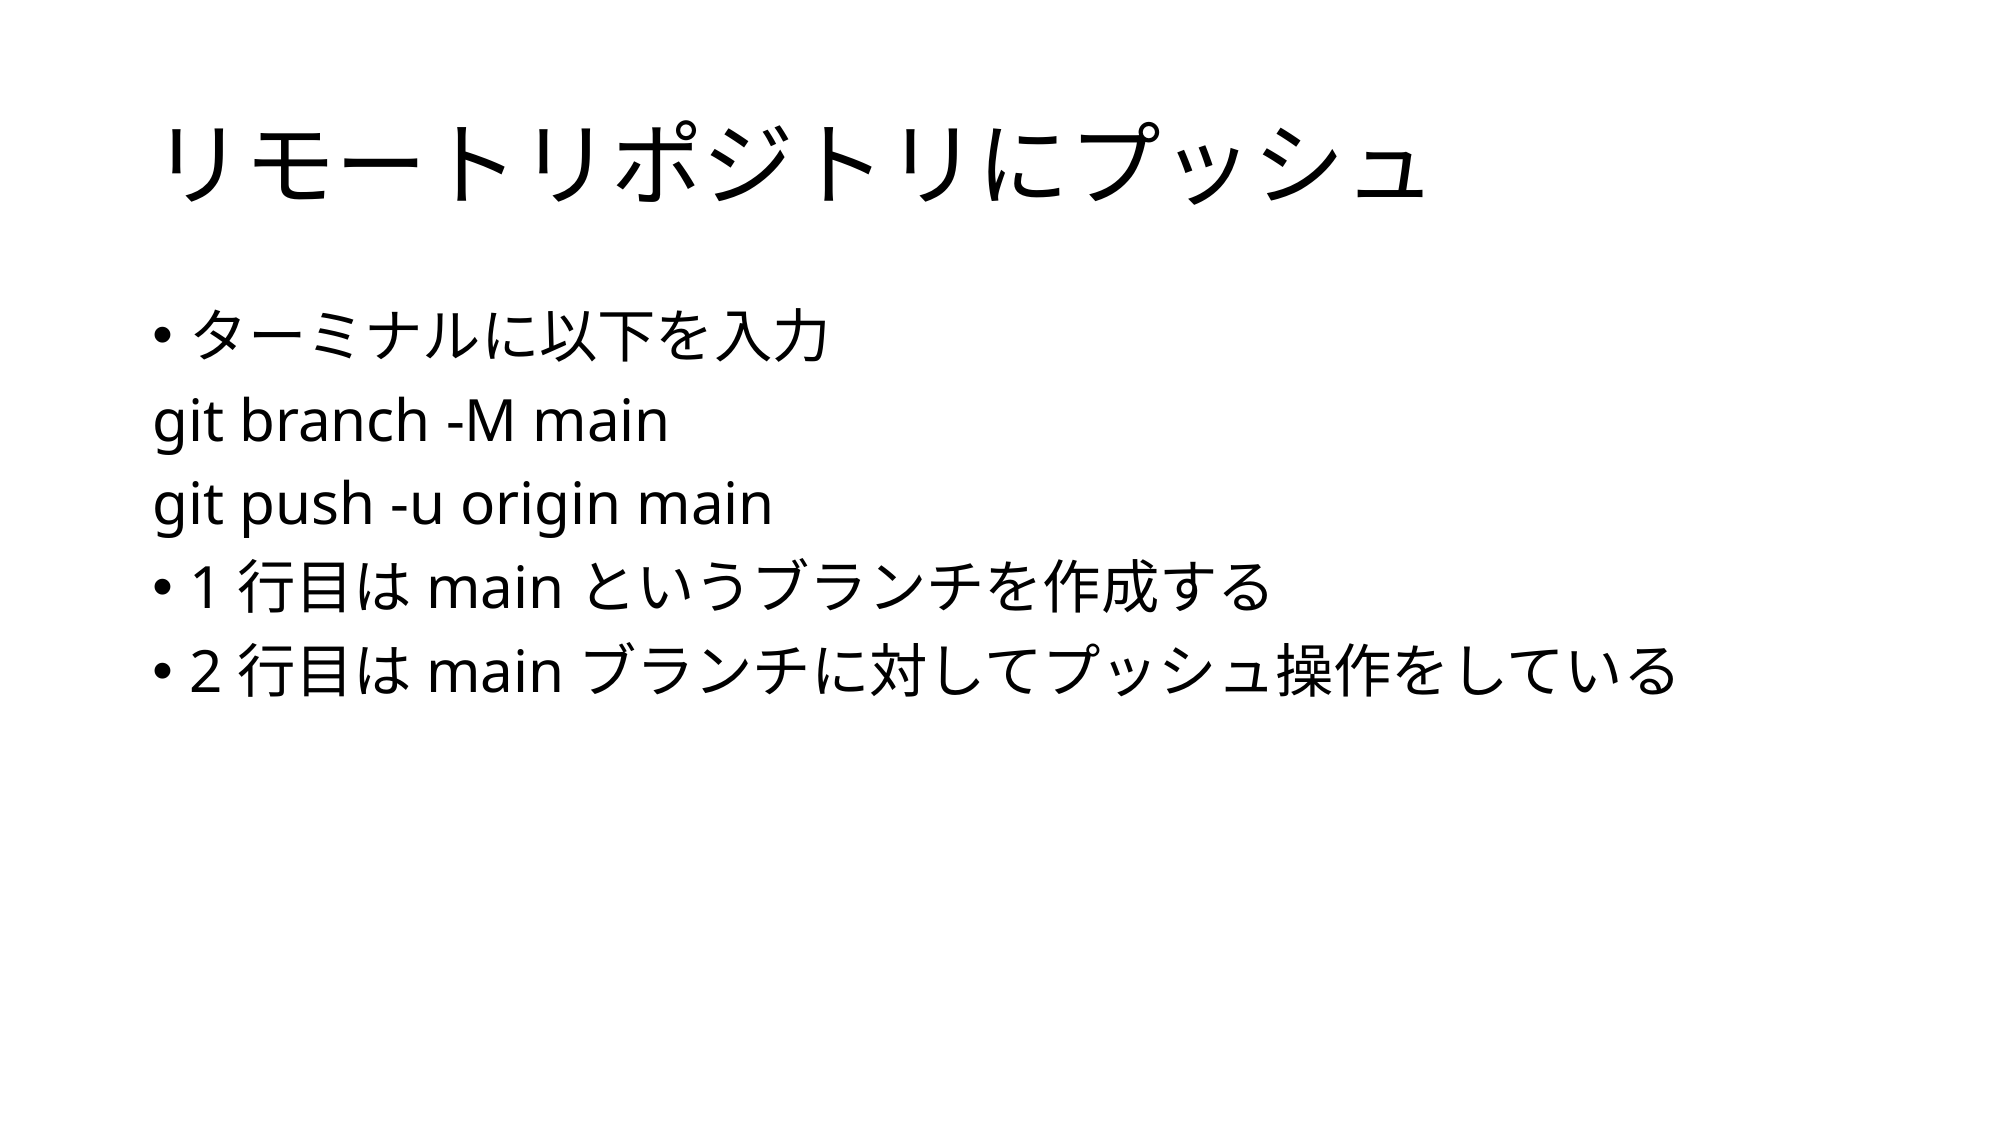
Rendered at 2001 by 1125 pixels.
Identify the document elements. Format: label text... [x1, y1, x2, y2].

title リモートリポジトリにプッシュ [137, 59, 1863, 278]
list ターミナルに以下を入力 git branch -M main git push -u origin main 1行目はmainというブランチを作成する 2行目はmainブランチに対してプッシュ操作をしている [137, 299, 1863, 1014]
